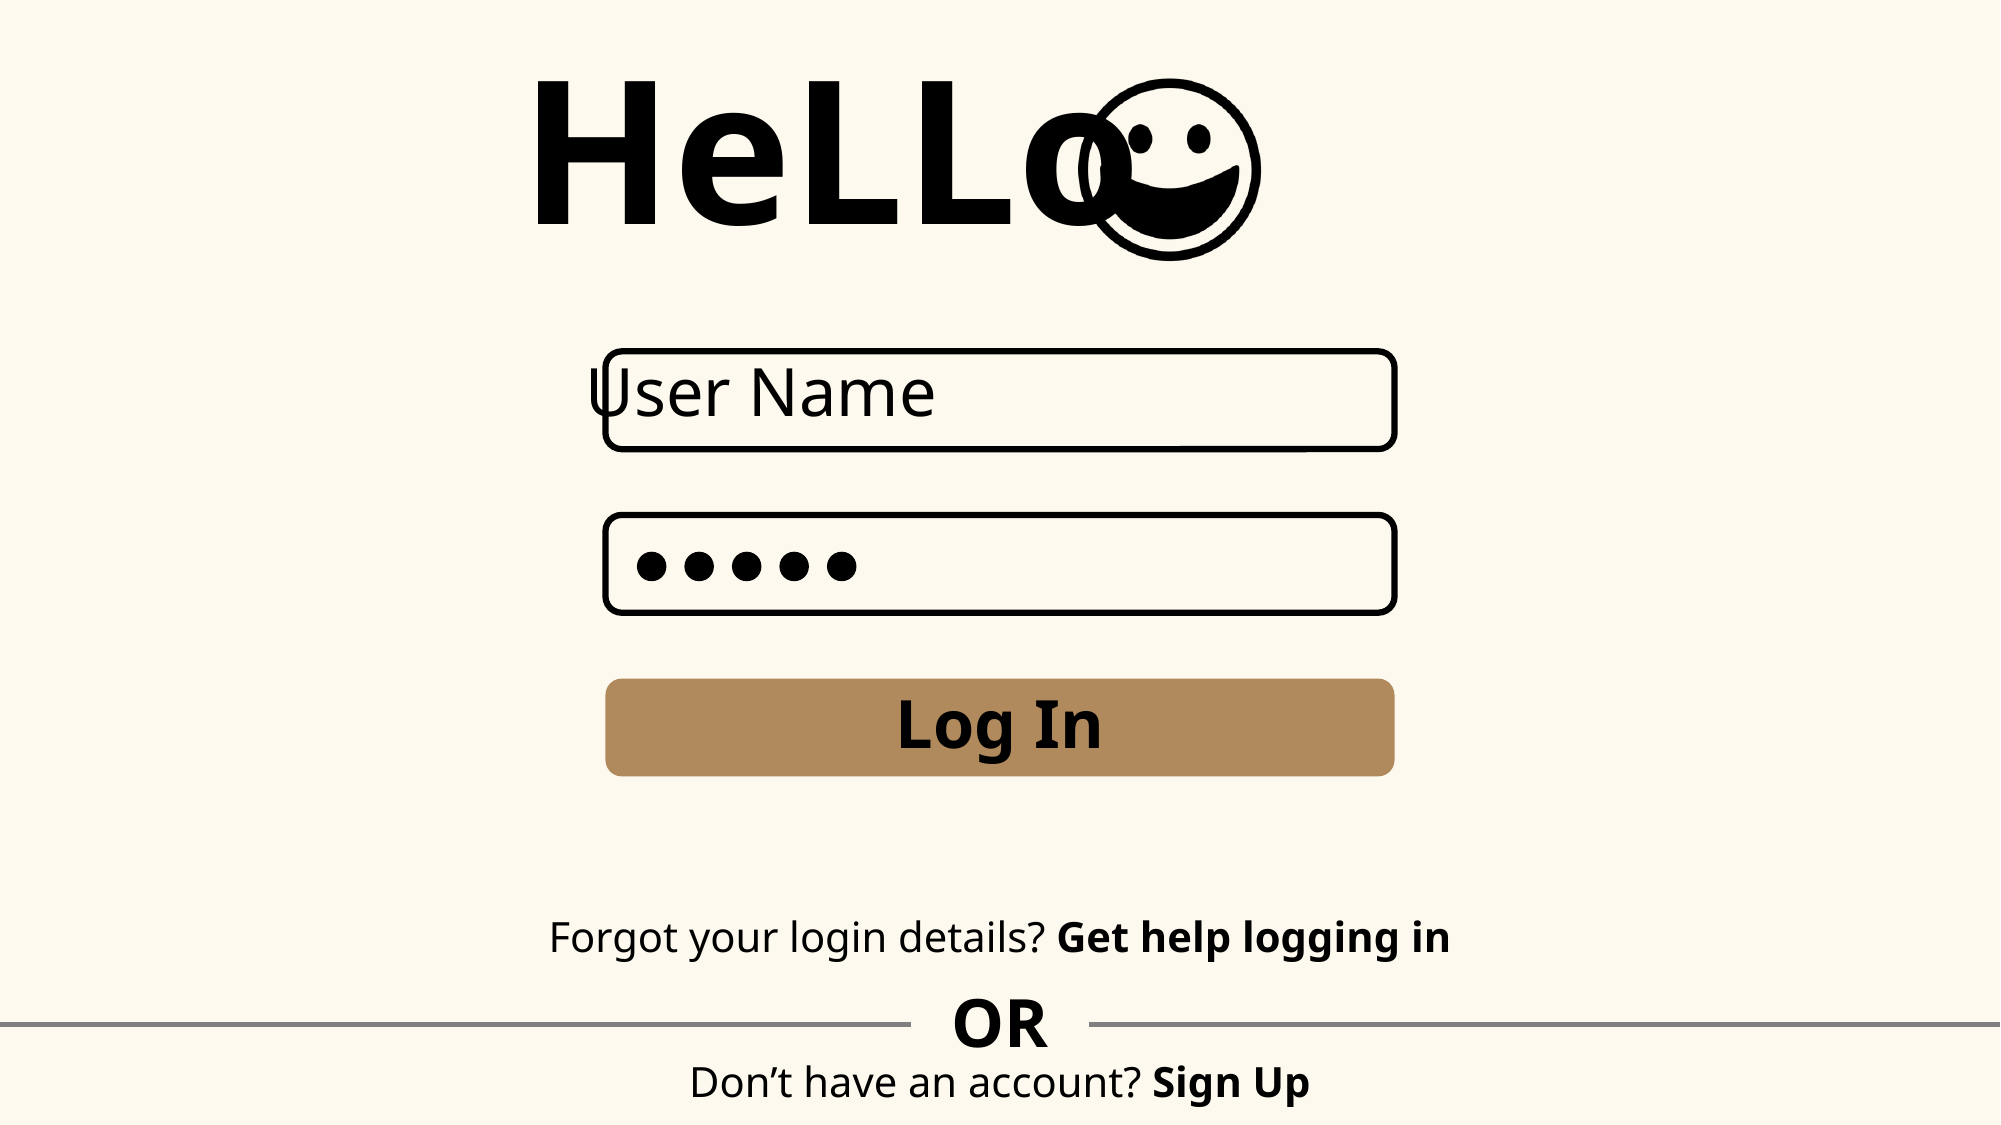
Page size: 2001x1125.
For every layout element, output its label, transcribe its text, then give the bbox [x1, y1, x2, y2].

text_box Log In [881, 674, 1119, 769]
text_box HeLLo [505, 17, 1209, 273]
text_box [730, 550, 763, 583]
text_box Forgot your login details? Get help logging in [533, 903, 1467, 968]
text_box [683, 550, 715, 583]
text_box OR [936, 973, 1064, 1068]
text_box [825, 550, 858, 583]
text_box [604, 677, 1396, 778]
text_box [778, 550, 810, 583]
text_box User Name [570, 342, 952, 438]
picture [1077, 71, 1271, 267]
text_box [635, 550, 668, 583]
text_box [604, 513, 1396, 614]
text_box Don’t have an account? Sign Up [674, 1048, 1326, 1113]
text_box [605, 350, 1396, 451]
